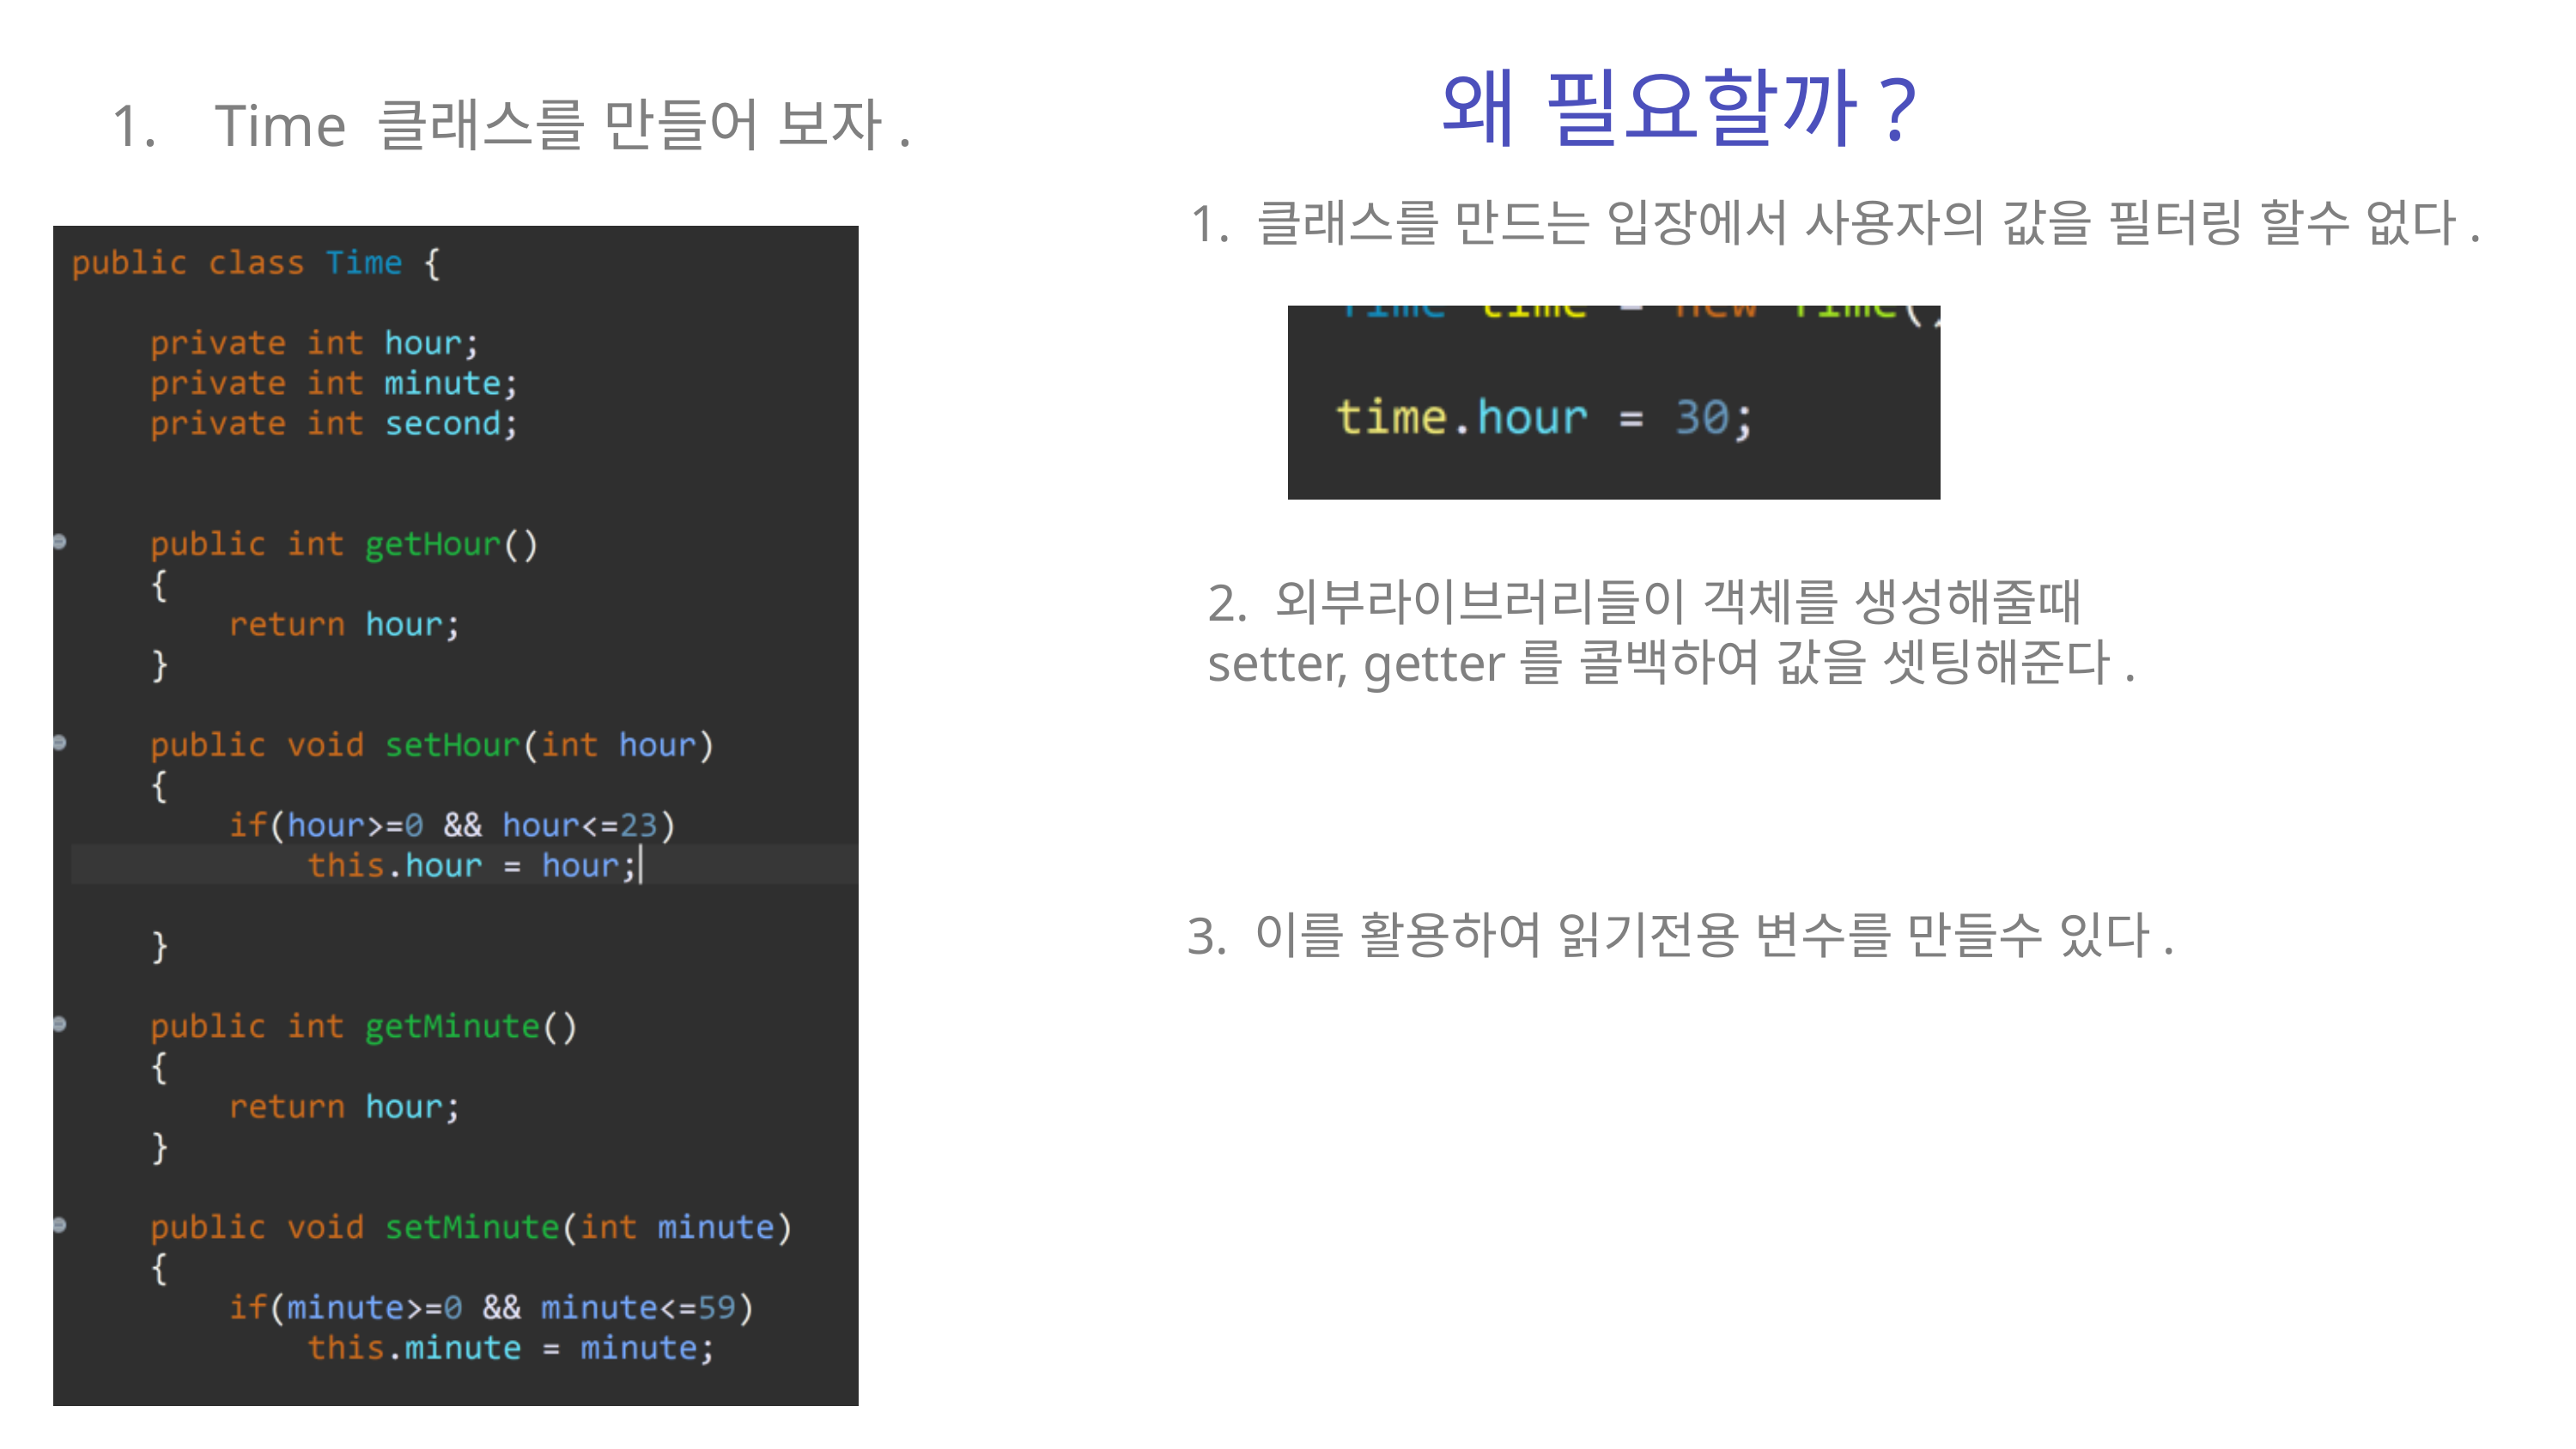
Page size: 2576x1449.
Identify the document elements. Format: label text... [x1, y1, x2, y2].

text_box 왜 필요할까? [1427, 48, 2093, 164]
text_box 2. 외부라이브러리들이 객체를 생성해줄때 setter, getter를 콜백하여 값을 셋팅해준다. [1194, 564, 2150, 698]
picture [53, 226, 860, 1406]
text_box 1. 클래스를 만드는 입장에서 사용자의 값을 필터링 할수 없다. [1176, 185, 2495, 258]
picture [1287, 305, 1941, 500]
text_box 3. 이를 활용하여 읽기전용 변수를 만들수 있다. [1174, 897, 2189, 971]
text_box Time 클래스를 만들어 보자. [98, 82, 927, 165]
